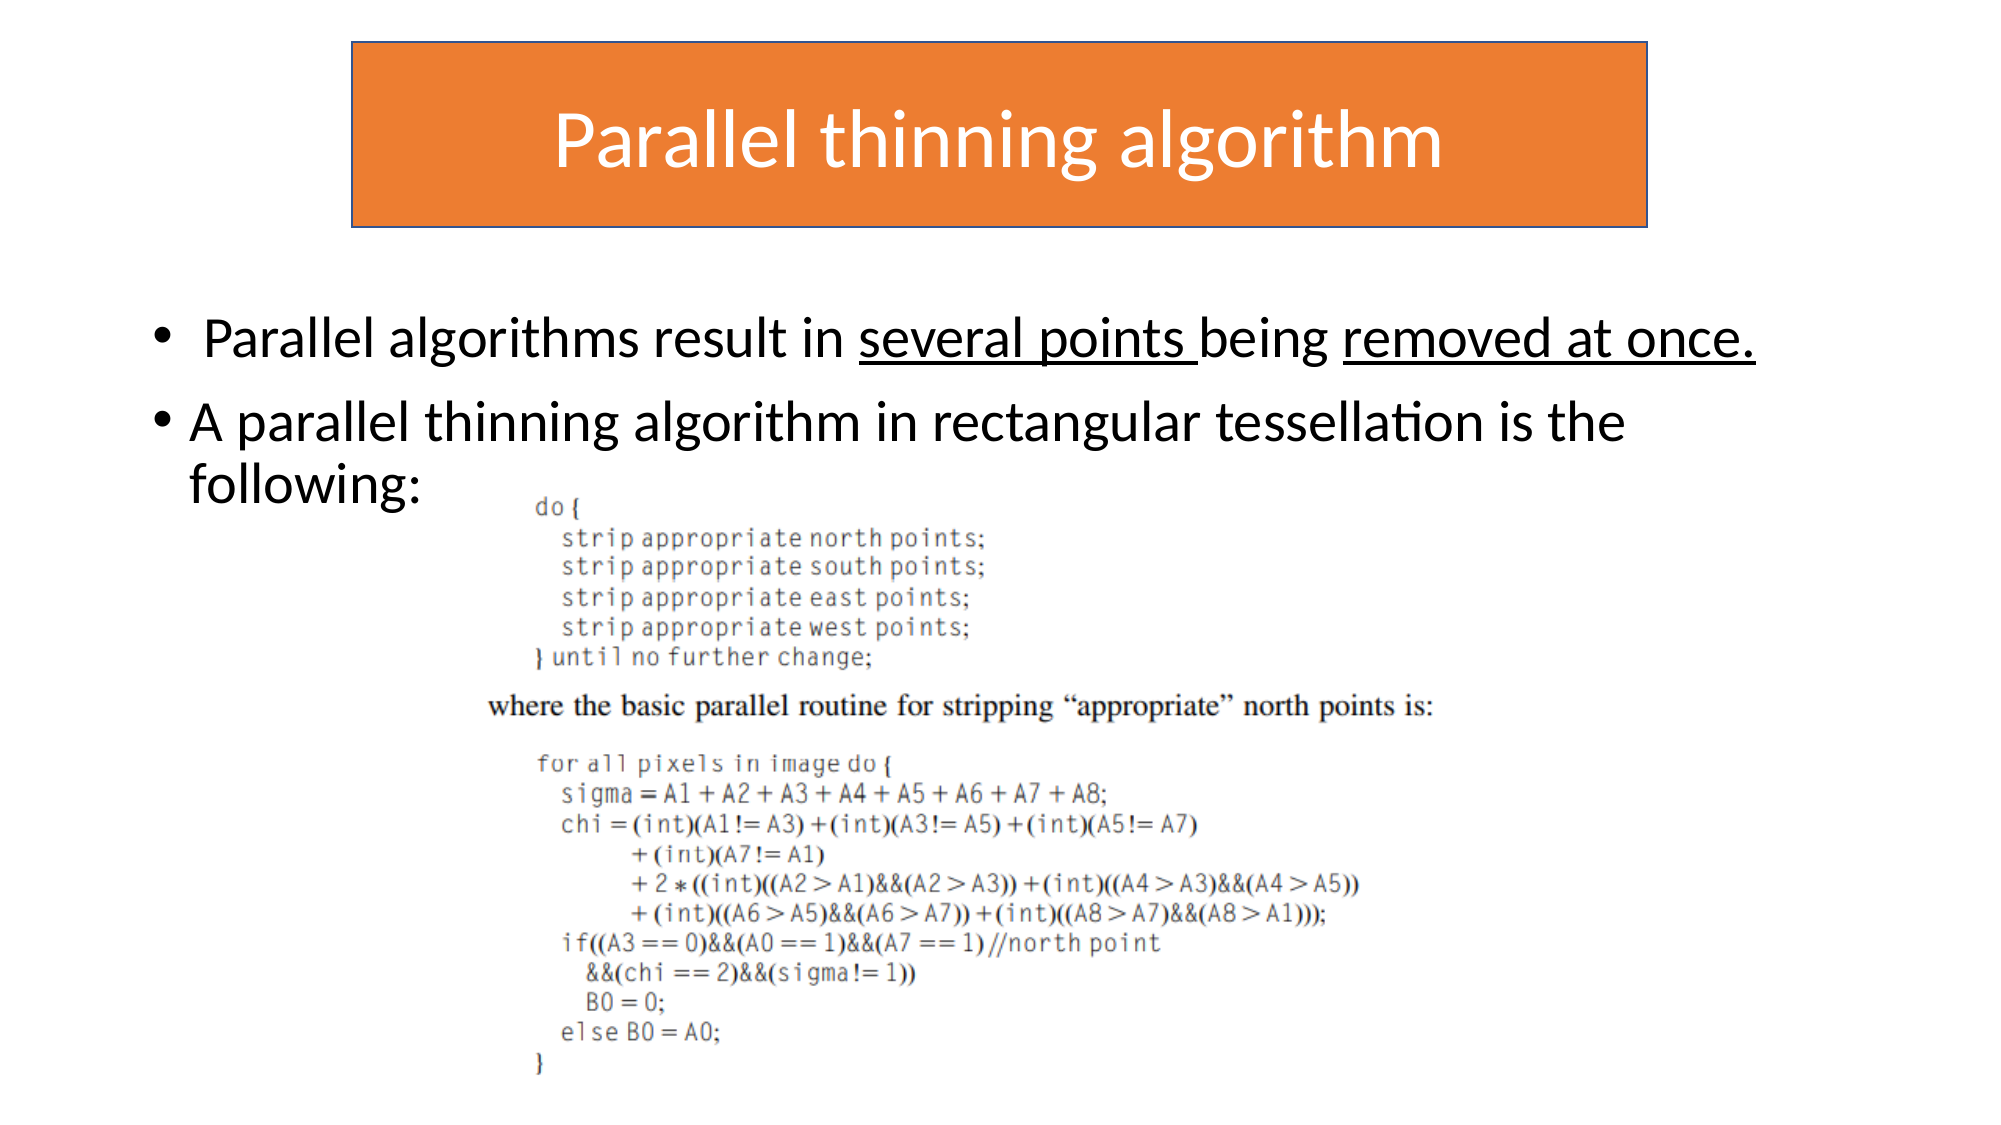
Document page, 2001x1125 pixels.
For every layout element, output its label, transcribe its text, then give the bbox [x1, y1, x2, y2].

text_box Parallel thinning algorithm [351, 41, 1648, 228]
list Parallel algorithms result in several points being removed at once. A parallel thinning algorithm in rectangular tessellation is the following: [137, 299, 1863, 1014]
picture [422, 492, 1447, 1086]
